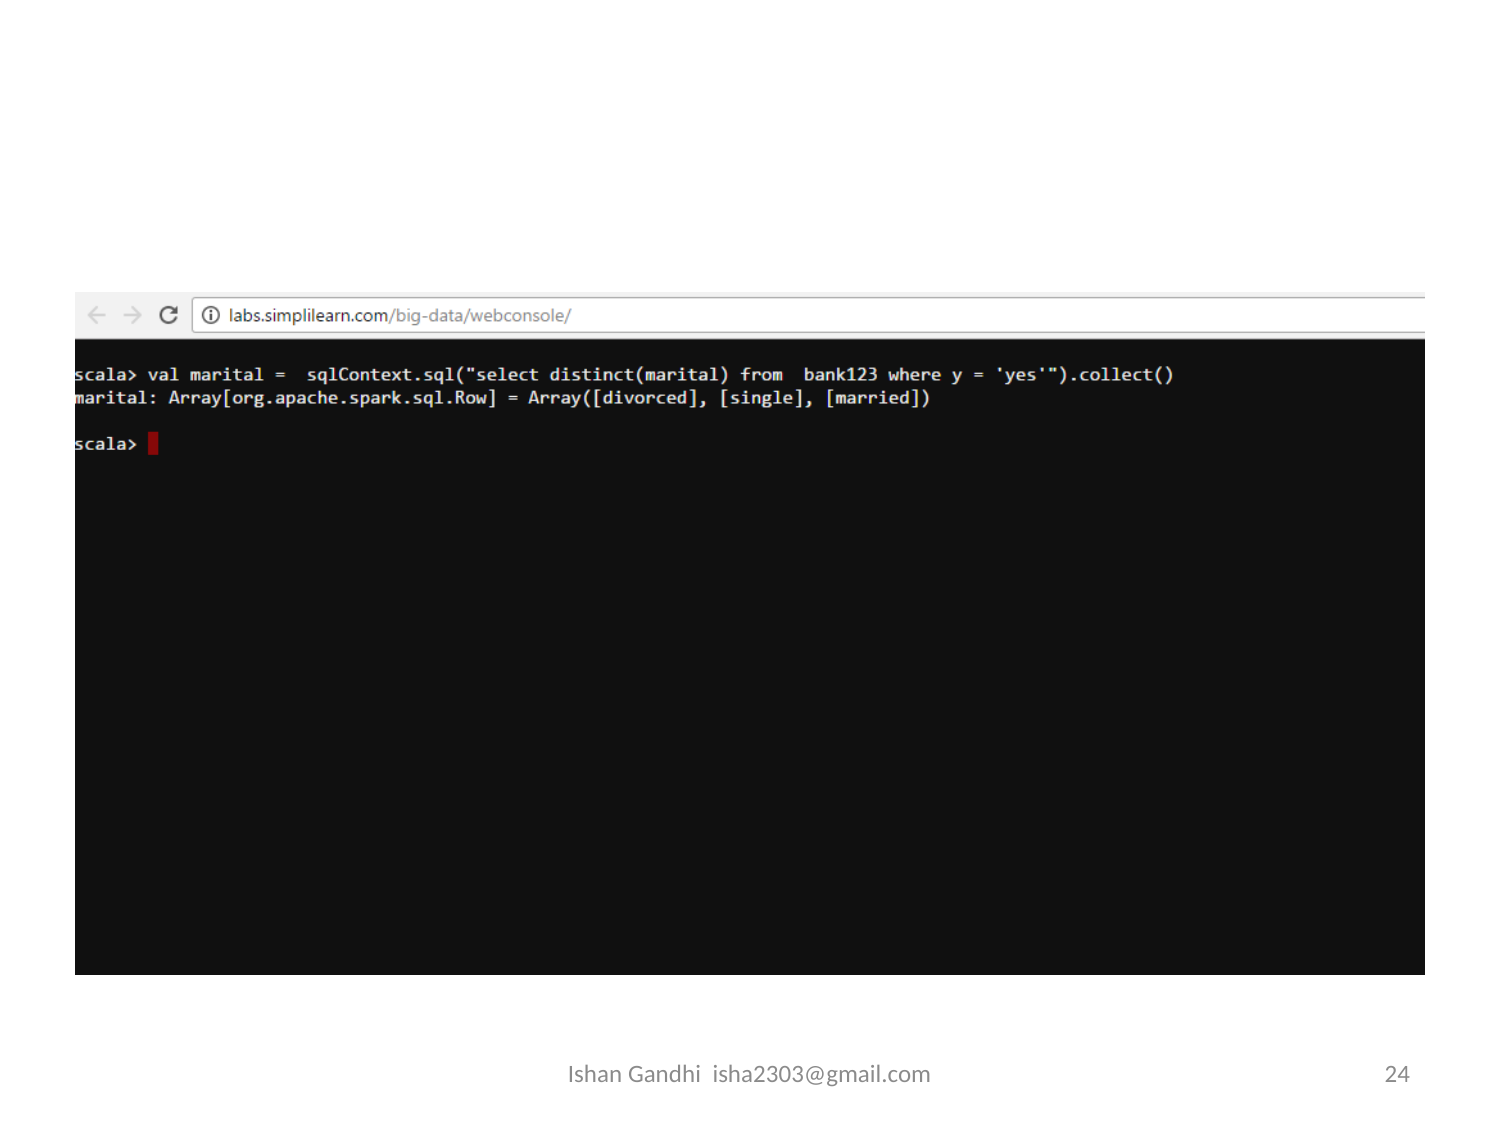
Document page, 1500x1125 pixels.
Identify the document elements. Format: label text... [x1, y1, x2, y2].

slide_number 24 [1074, 1042, 1425, 1103]
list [74, 292, 1426, 976]
footer Ishan Gandhi isha2303@gmail.com [512, 1042, 988, 1103]
